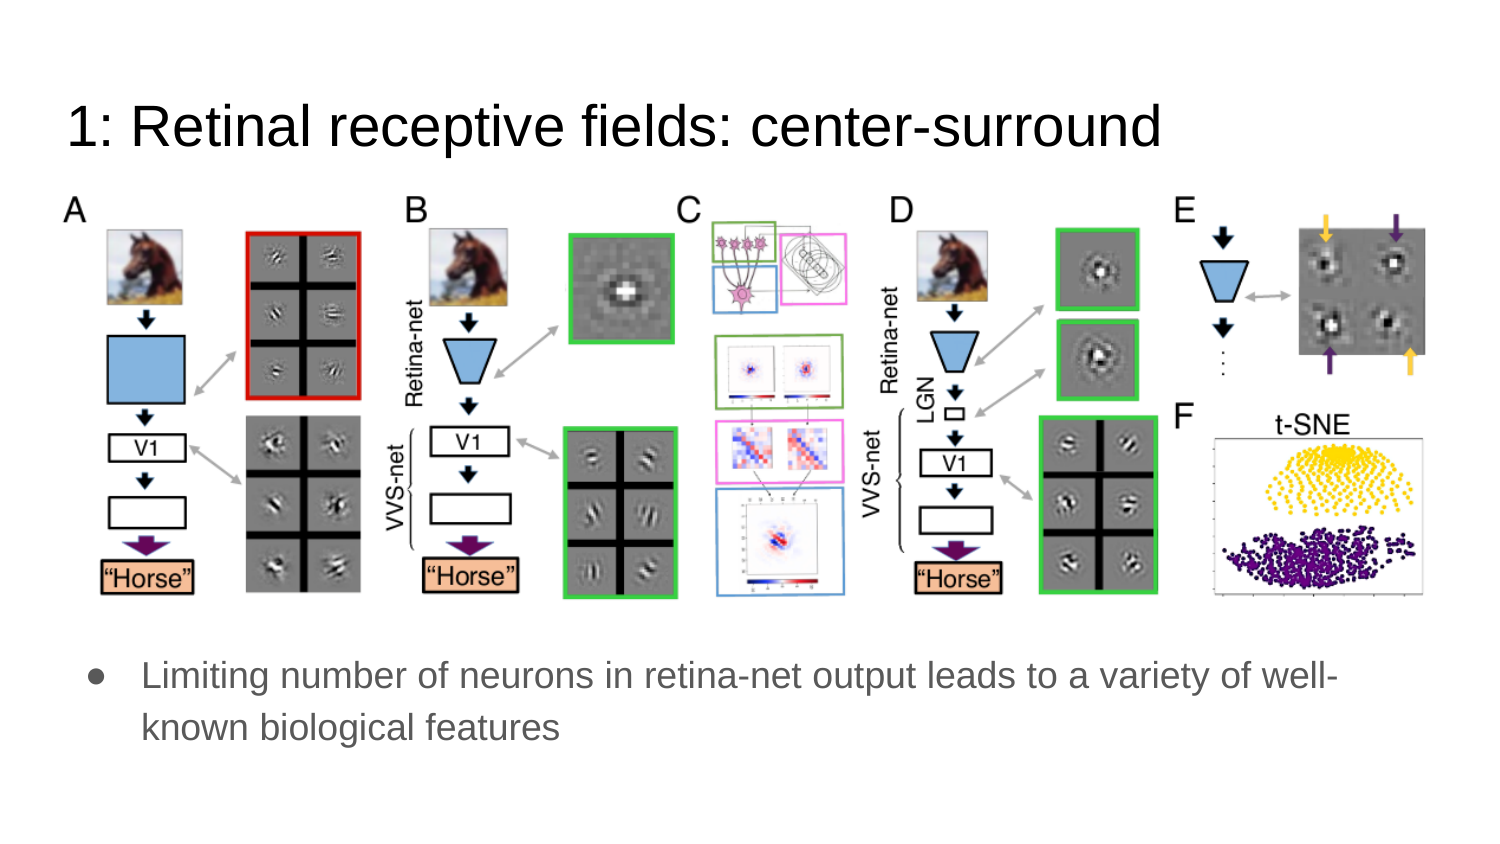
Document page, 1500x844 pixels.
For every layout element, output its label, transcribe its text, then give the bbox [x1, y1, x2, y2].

picture [50, 188, 1450, 630]
title 1: Retinal receptive fields: center-surround [51, 72, 1449, 167]
list Limiting number of neurons in retina-net output leads to a variety of well-known biological features [51, 638, 1449, 791]
